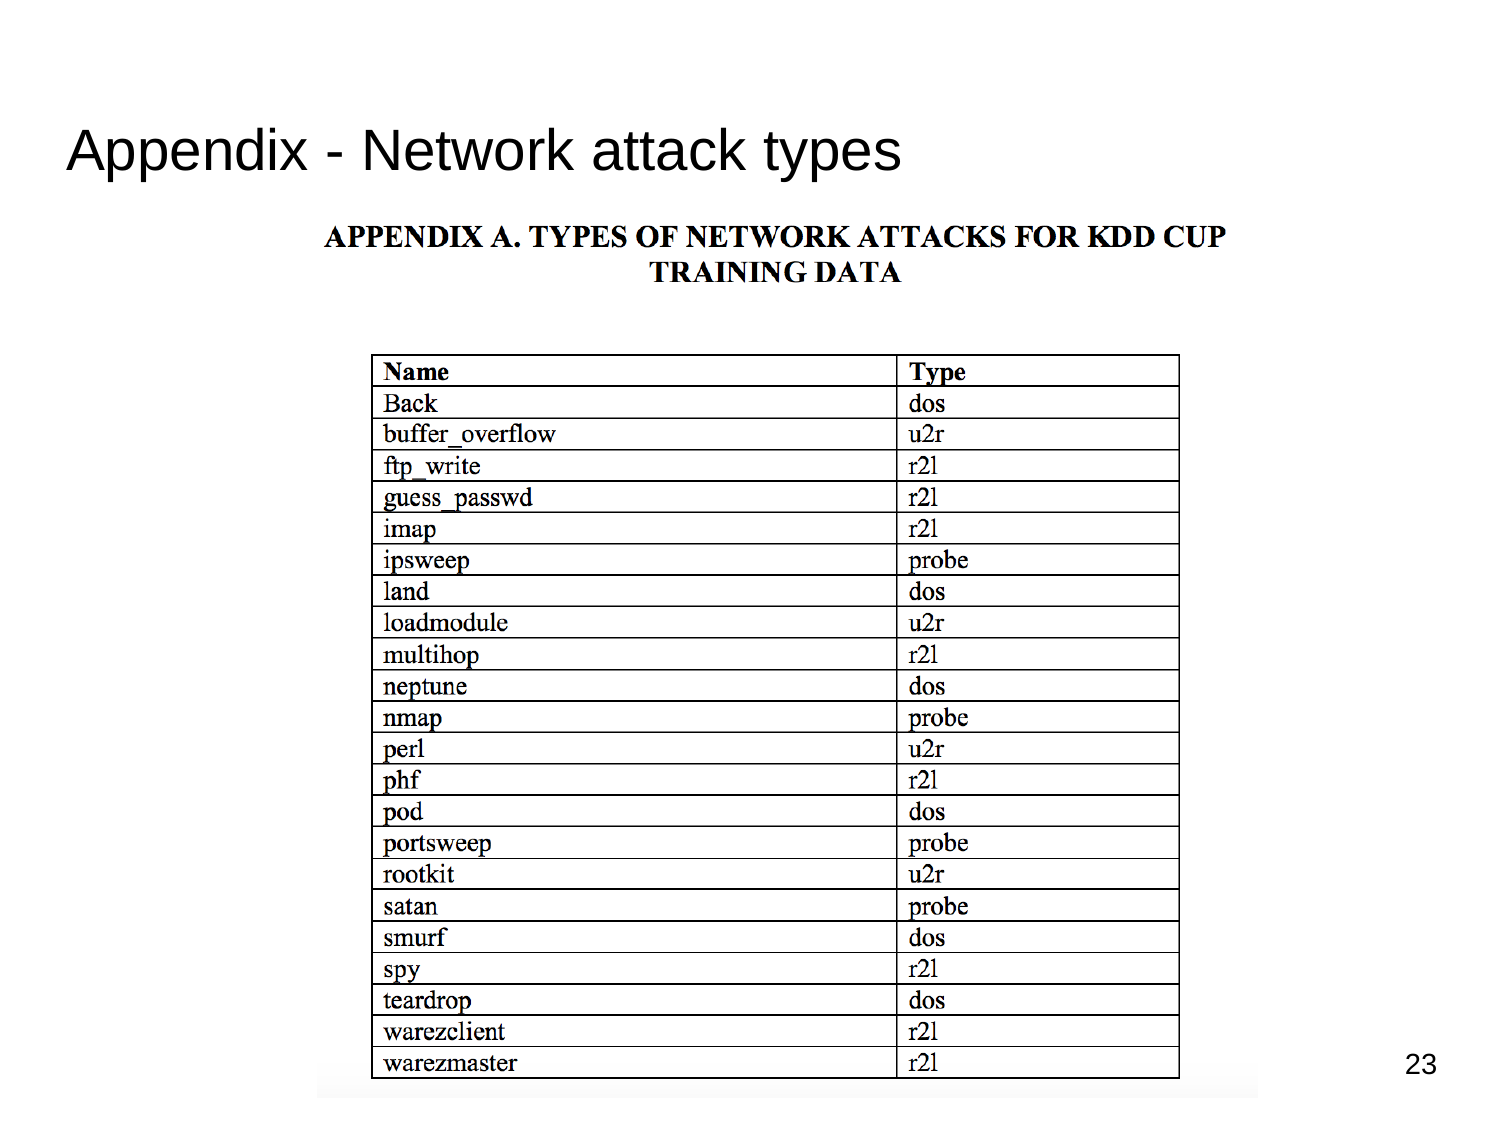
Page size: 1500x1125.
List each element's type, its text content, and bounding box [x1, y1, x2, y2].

slide_number 23 [1389, 1019, 1480, 1106]
picture [316, 210, 1259, 1098]
title Appendix - Network attack types [51, 97, 1449, 223]
